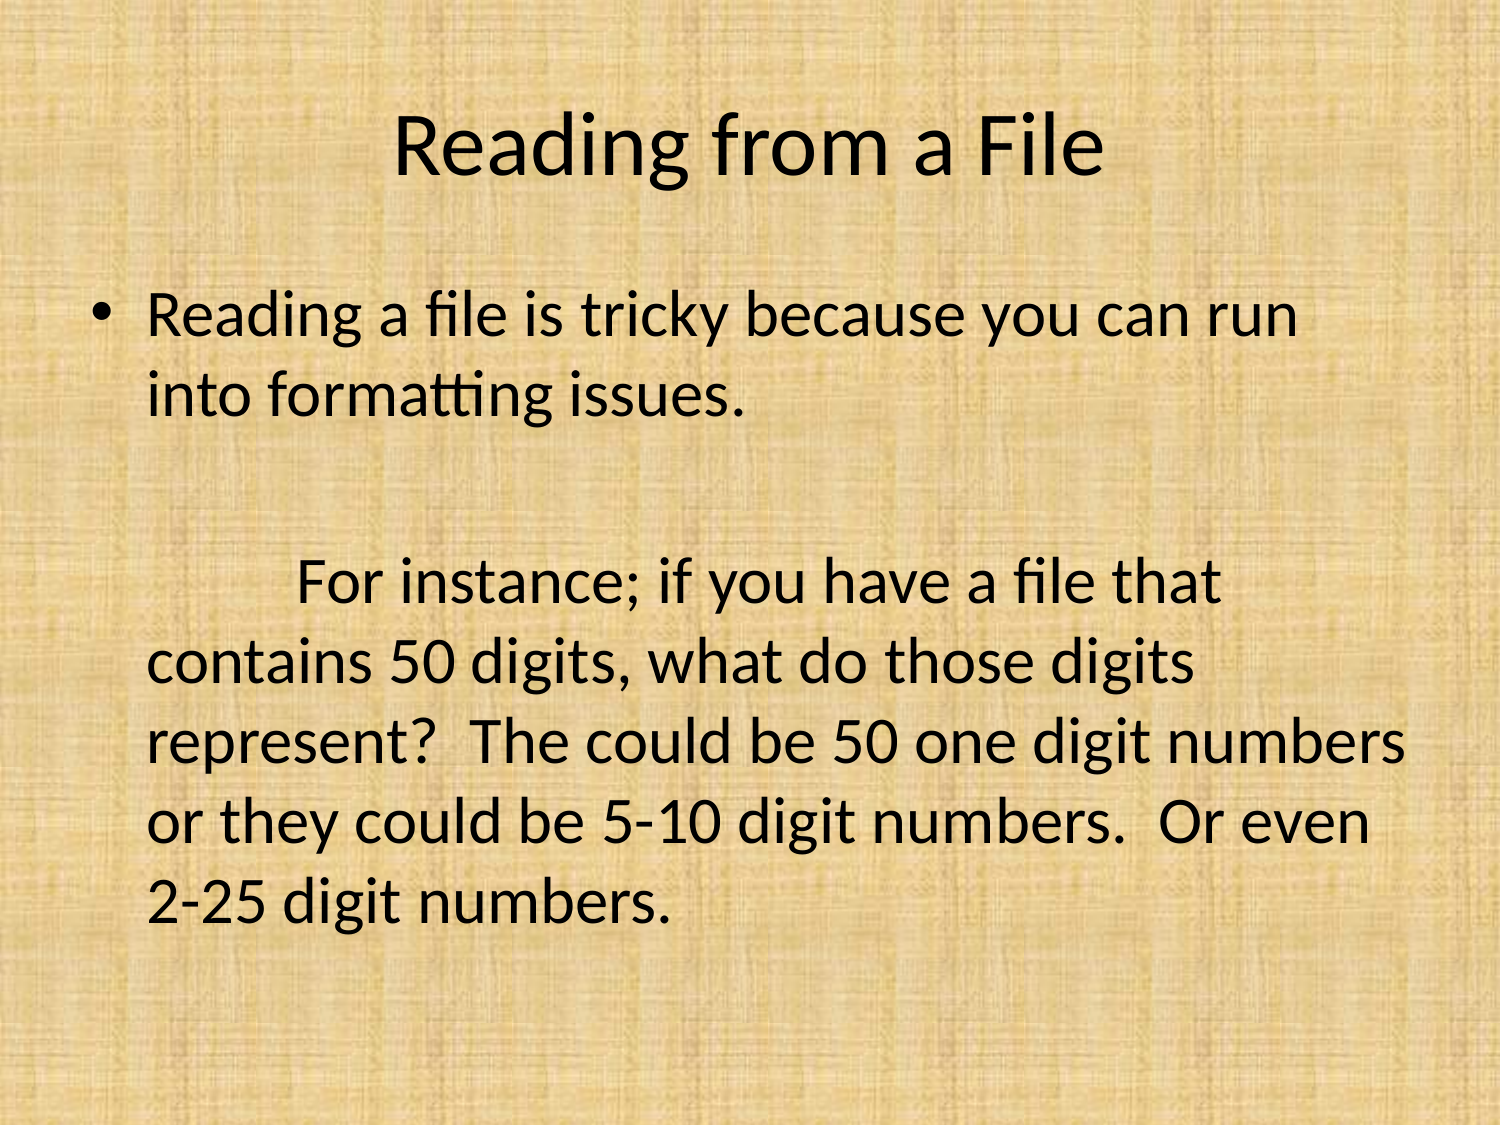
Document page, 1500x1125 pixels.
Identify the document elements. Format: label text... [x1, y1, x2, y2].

title Reading from a File [75, 45, 1425, 233]
picture [0, 0, 1500, 1125]
list Reading a file is tricky because you can run into formatting issues. For instance; if you have a file that contains 50 digits, what do those digits represent? The could be 50 one digit numbers or they could be 5-10 digit numbers. Or even 2-25 digit numbers. [75, 262, 1425, 1005]
